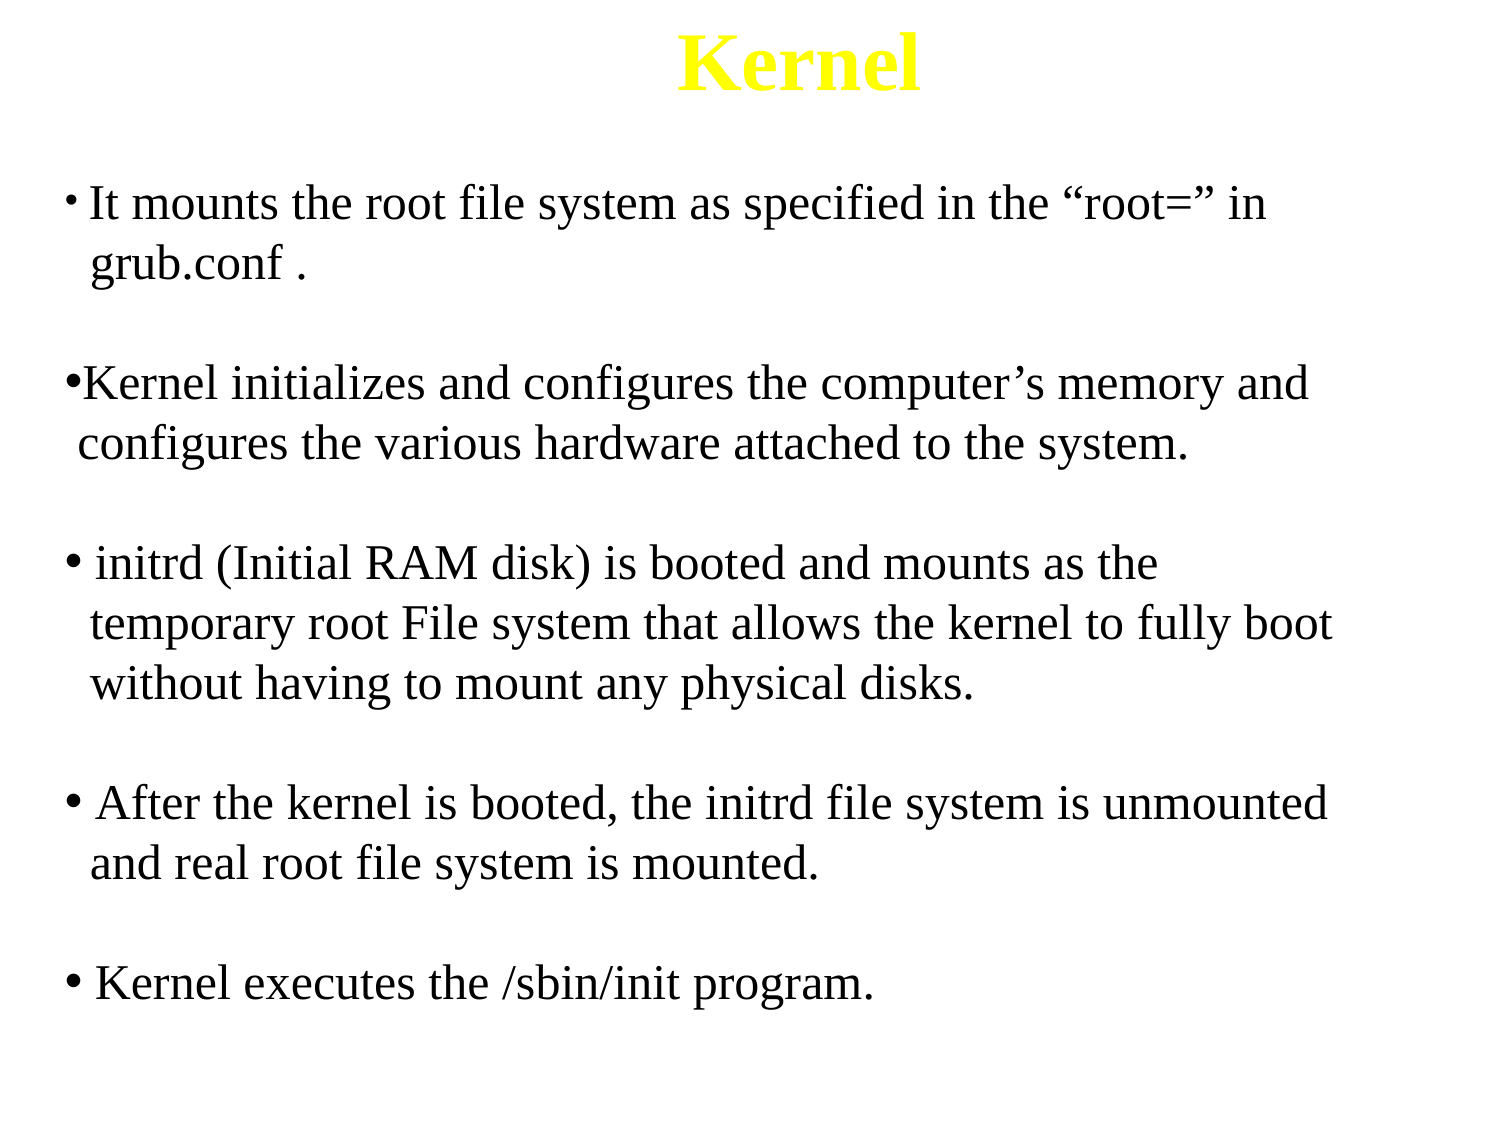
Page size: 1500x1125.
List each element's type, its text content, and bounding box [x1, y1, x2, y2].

text_box It mounts the root file system as specified in the “root=” in grub.conf . Kernel initializes and configures the computer’s memory and configures the various hardware attached to the system. initrd (Initial RAM disk) is booted and mounts as the temporary root File system that allows the kernel to fully boot without having to mount any physical disks. After the kernel is booted, the initrd file system is unmounted and real root file system is mounted. Kernel executes the /sbin/init program. [50, 162, 1363, 1018]
text_box Kernel [375, 0, 1225, 115]
